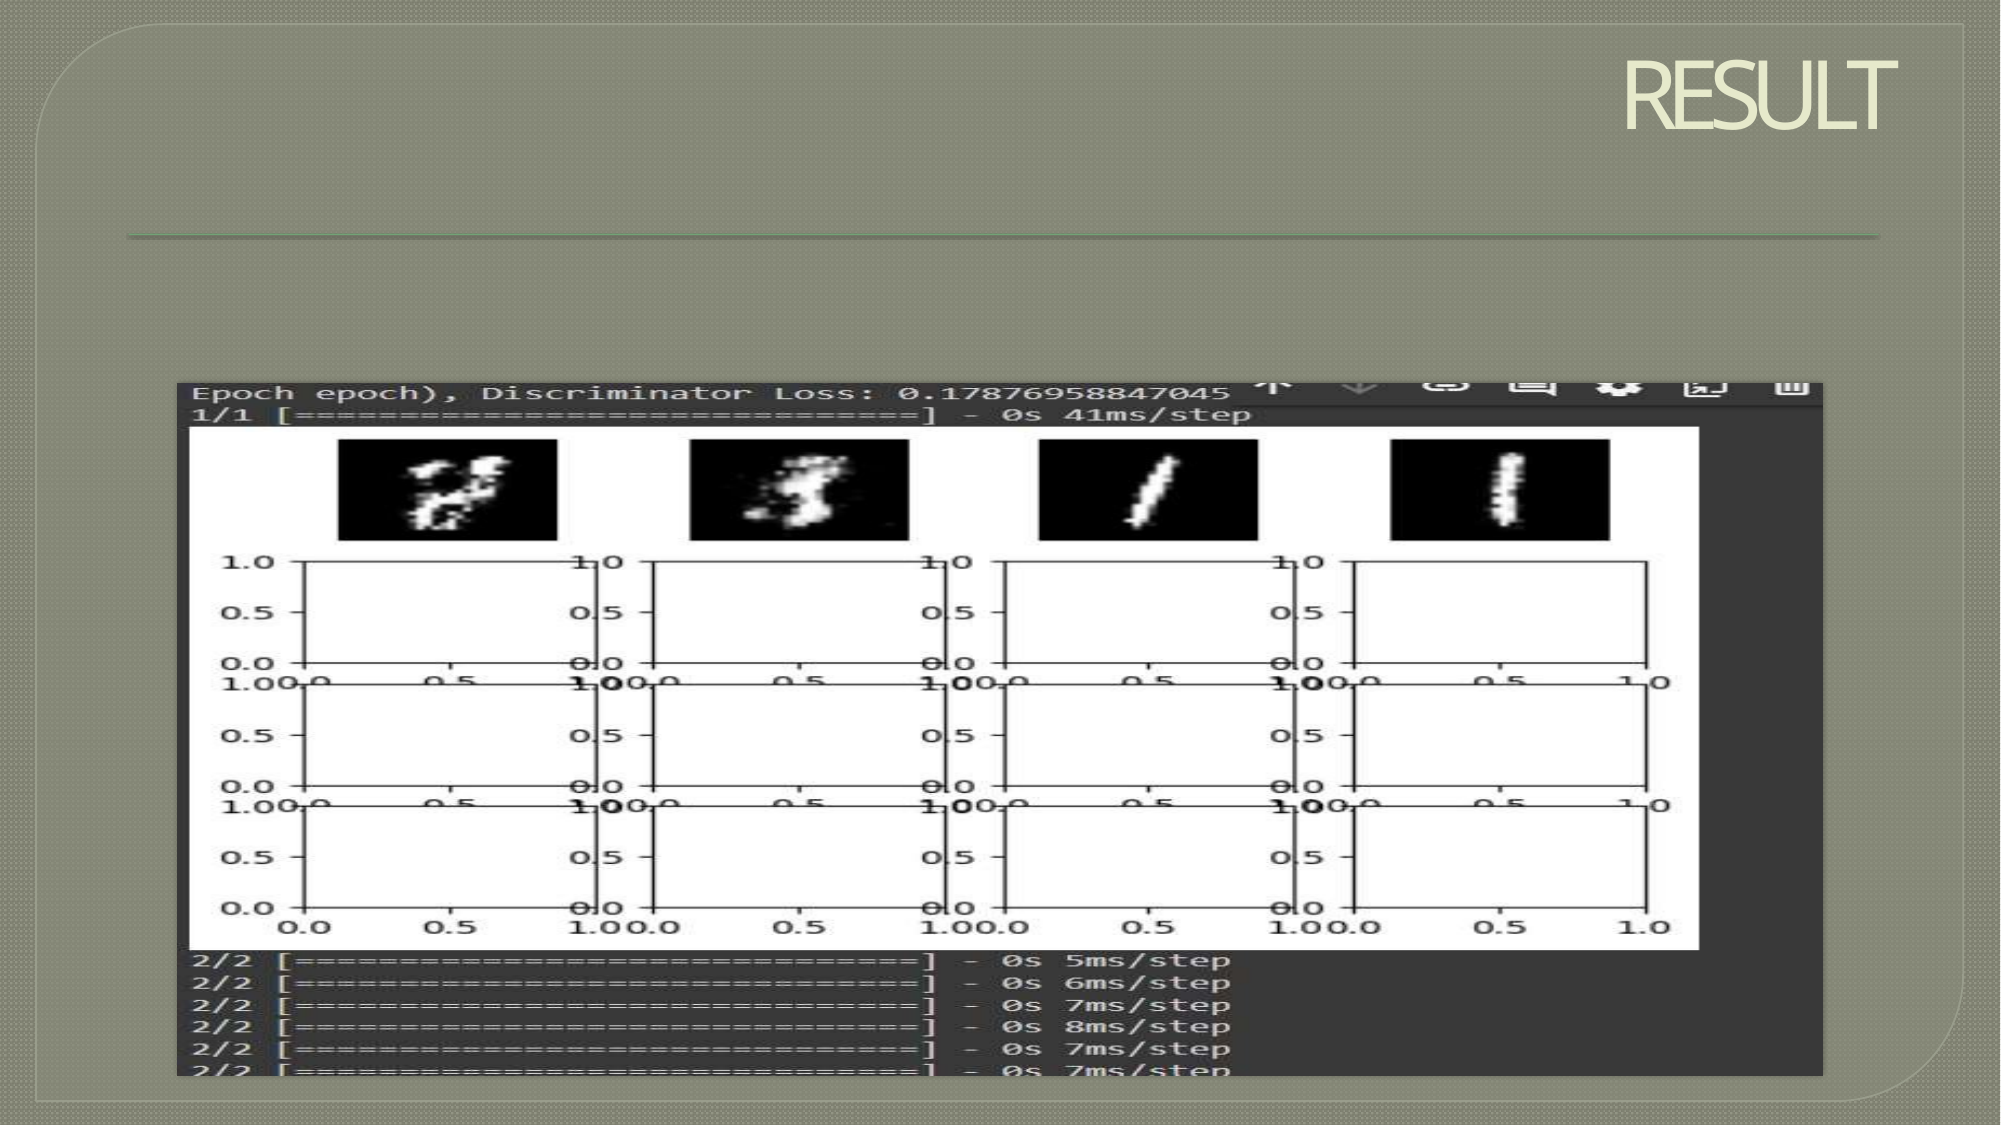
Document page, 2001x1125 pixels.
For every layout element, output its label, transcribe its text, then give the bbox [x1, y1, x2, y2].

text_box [168, 374, 1831, 1084]
title RESULT [200, 0, 1900, 149]
